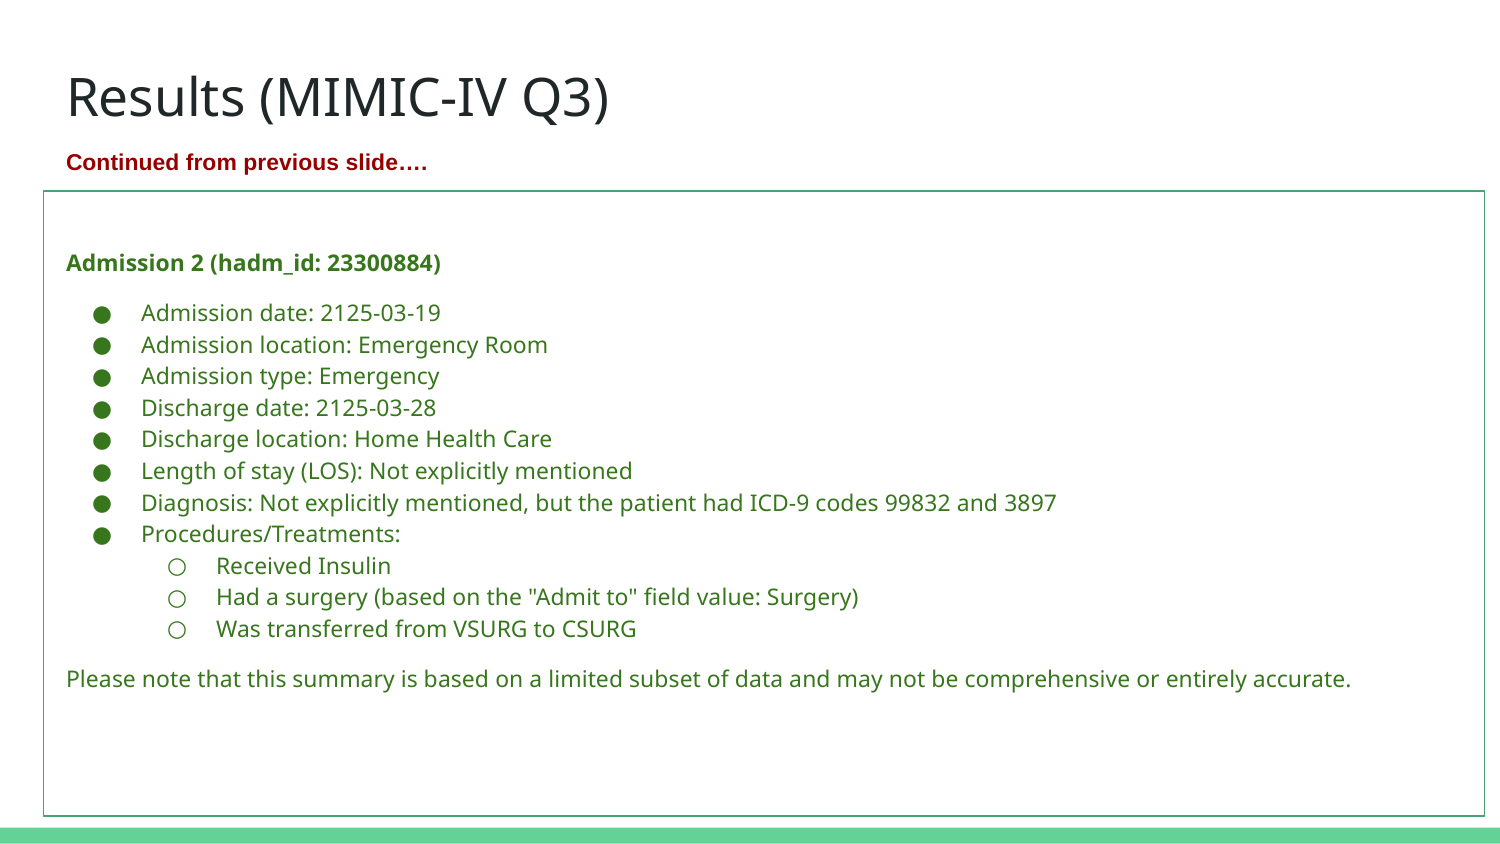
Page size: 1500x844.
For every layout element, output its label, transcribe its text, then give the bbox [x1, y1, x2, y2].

text_box [43, 190, 1485, 816]
text_box Continued from previous slide…. Admission 2 (hadm_id: 23300884) Admission date: 2125-03-19 Admission location: Emergency Room Admission type: Emergency Discharge date: 2125-03-28 Discharge location: Home Health Care Length of stay (LOS): Not explicitly mentioned Diagnosis: Not explicitly mentioned, but the patient had ICD-9 codes 99832 and 3897 Procedures/Treatments: Received Insulin Had a surgery (based on the "Admit to" field value: Surgery) Was transferred from VSURG to CSURG Please note that this summary is based on a limited subset of data and may not be comprehensive or entirely accurate. [51, 128, 1500, 838]
title Results (MIMIC-IV Q3) [51, 48, 1449, 128]
